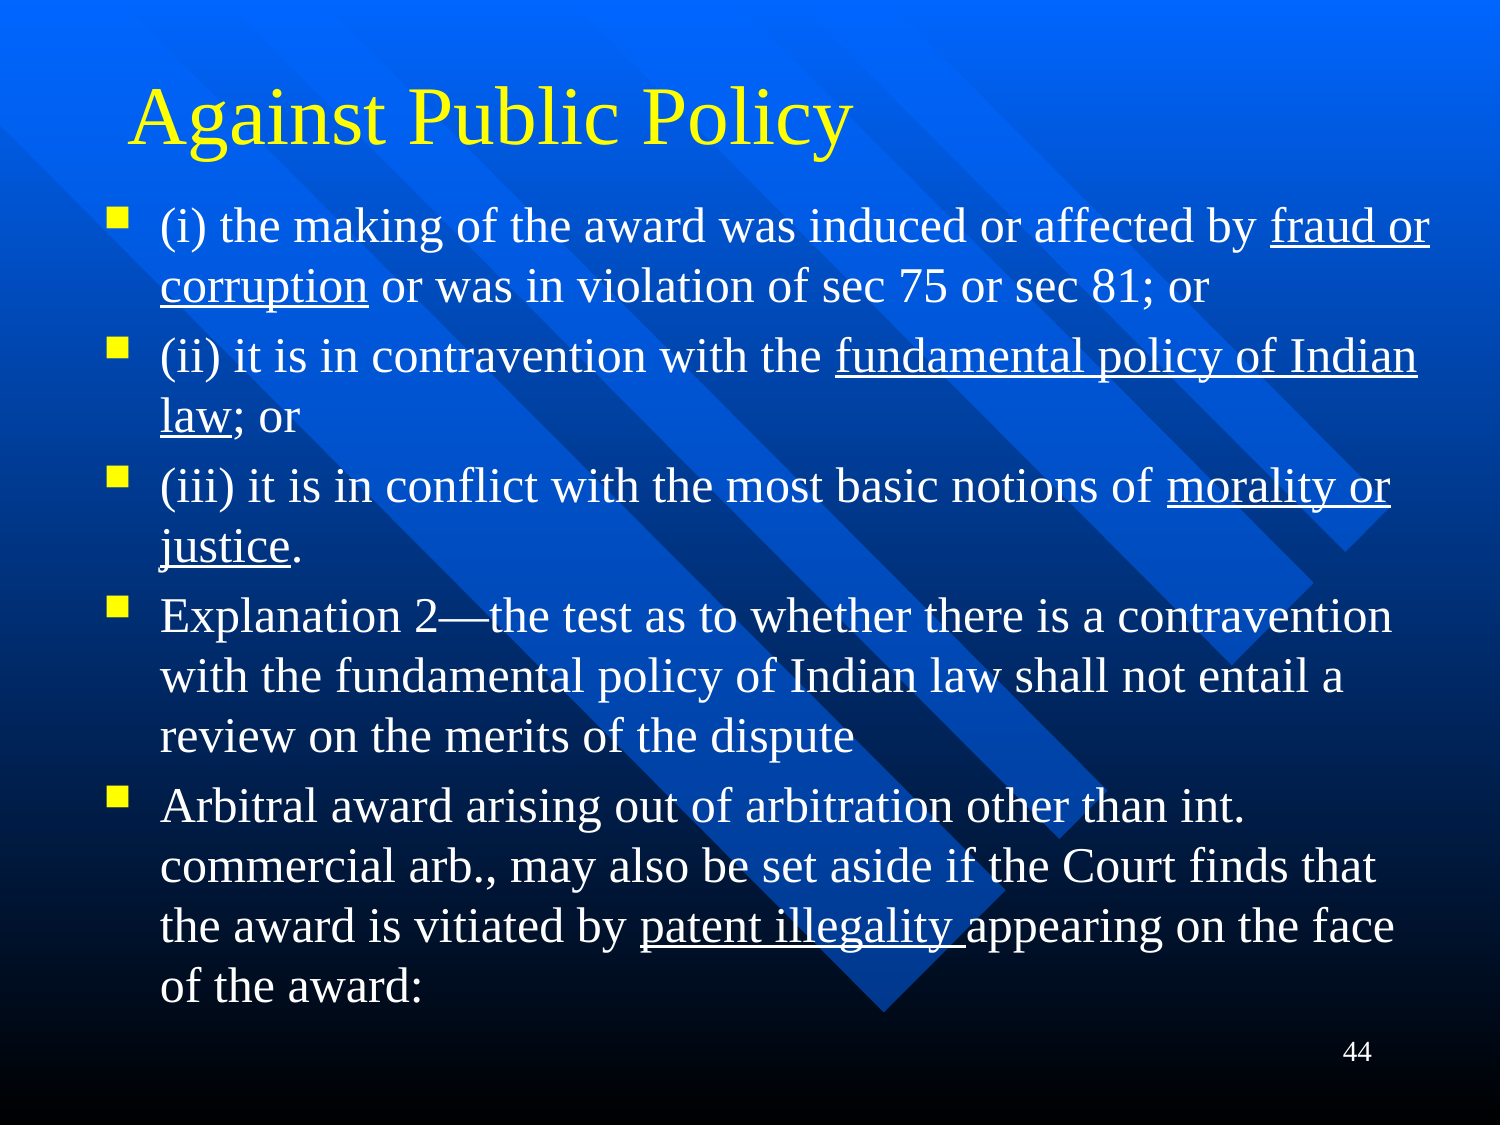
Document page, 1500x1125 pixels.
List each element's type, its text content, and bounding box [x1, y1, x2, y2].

list (i) the making of the award was induced or affected by fraud or corruption or was in violation of sec 75 or sec 81; or (ii) it is in contravention with the fundamental policy of Indian law; or (iii) it is in conflict with the most basic notions of morality or justice. Explanation 2—the test as to whether there is a contravention with the fundamental policy of Indian law shall not entail a review on the merits of the dispute Arbitral award arising out of arbitration other than int. commercial arb., may also be set aside if the Court finds that the award is vitiated by patent illegality appearing on the face of the award: [87, 184, 1448, 1060]
title Against Public Policy [112, 37, 1388, 184]
slide_number 44 [1074, 1024, 1388, 1101]
